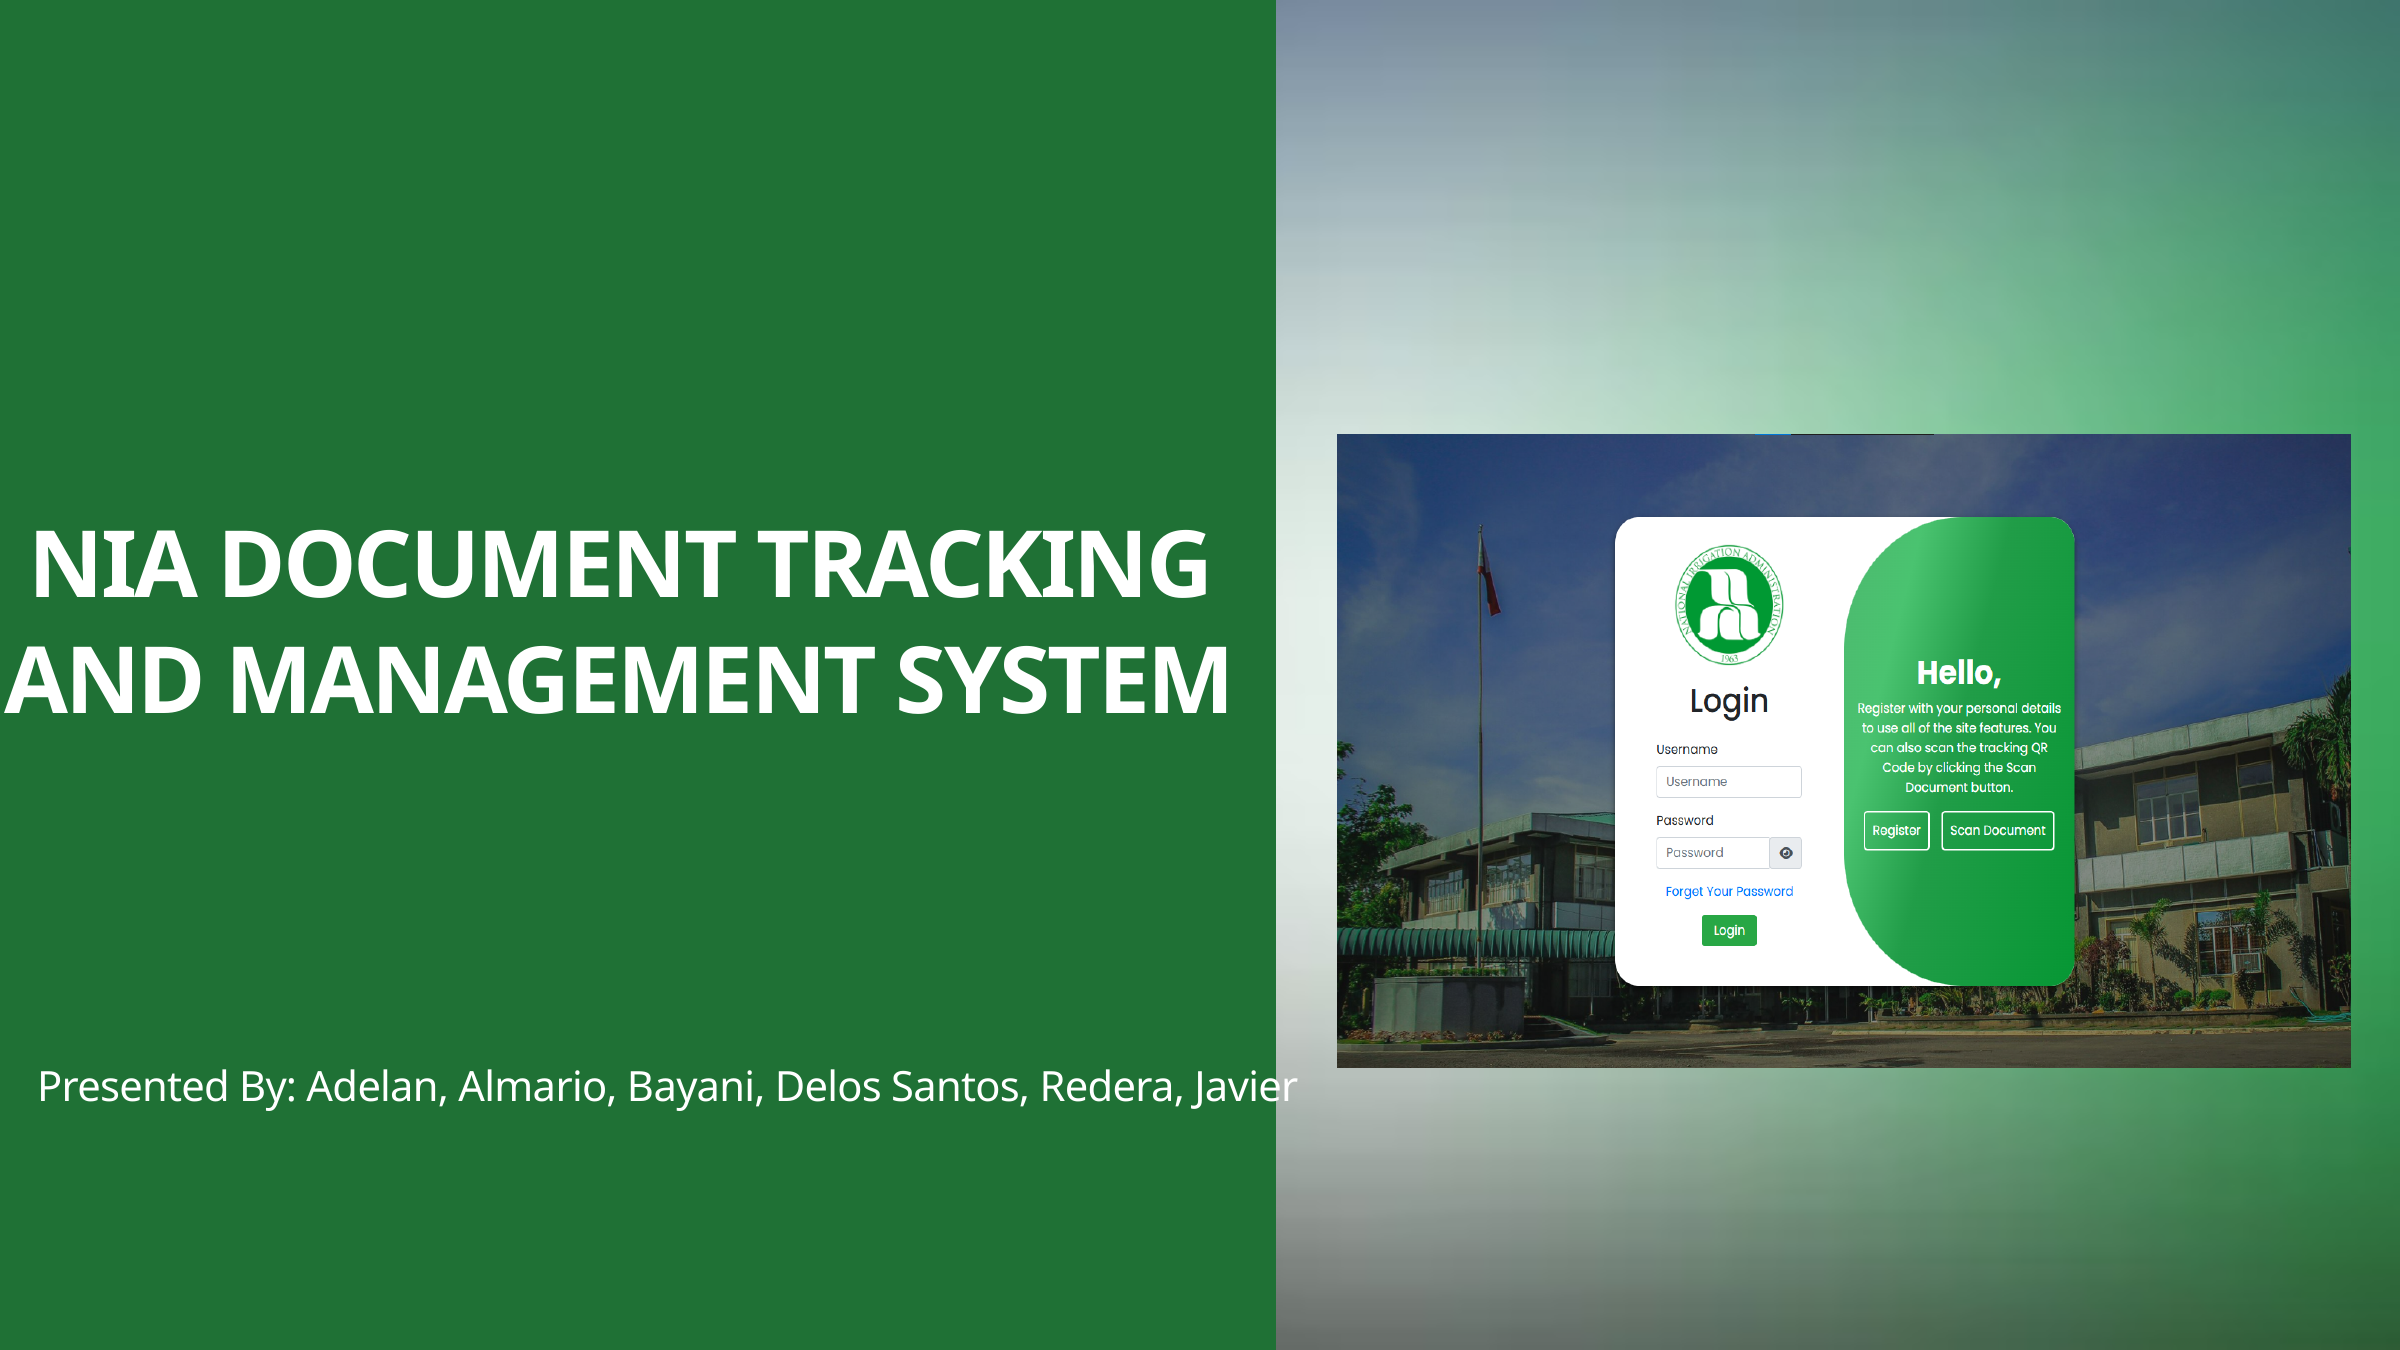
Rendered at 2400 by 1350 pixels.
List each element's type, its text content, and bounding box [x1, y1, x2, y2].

text_box Presented By: Adelan, Almario, Bayani, Delos Santos, Redera, Javier [37, 1049, 1276, 1110]
picture [1276, 0, 2400, 1350]
text_box NIA DOCUMENT TRACKING AND MANAGEMENT SYSTEM [0, 500, 1240, 850]
